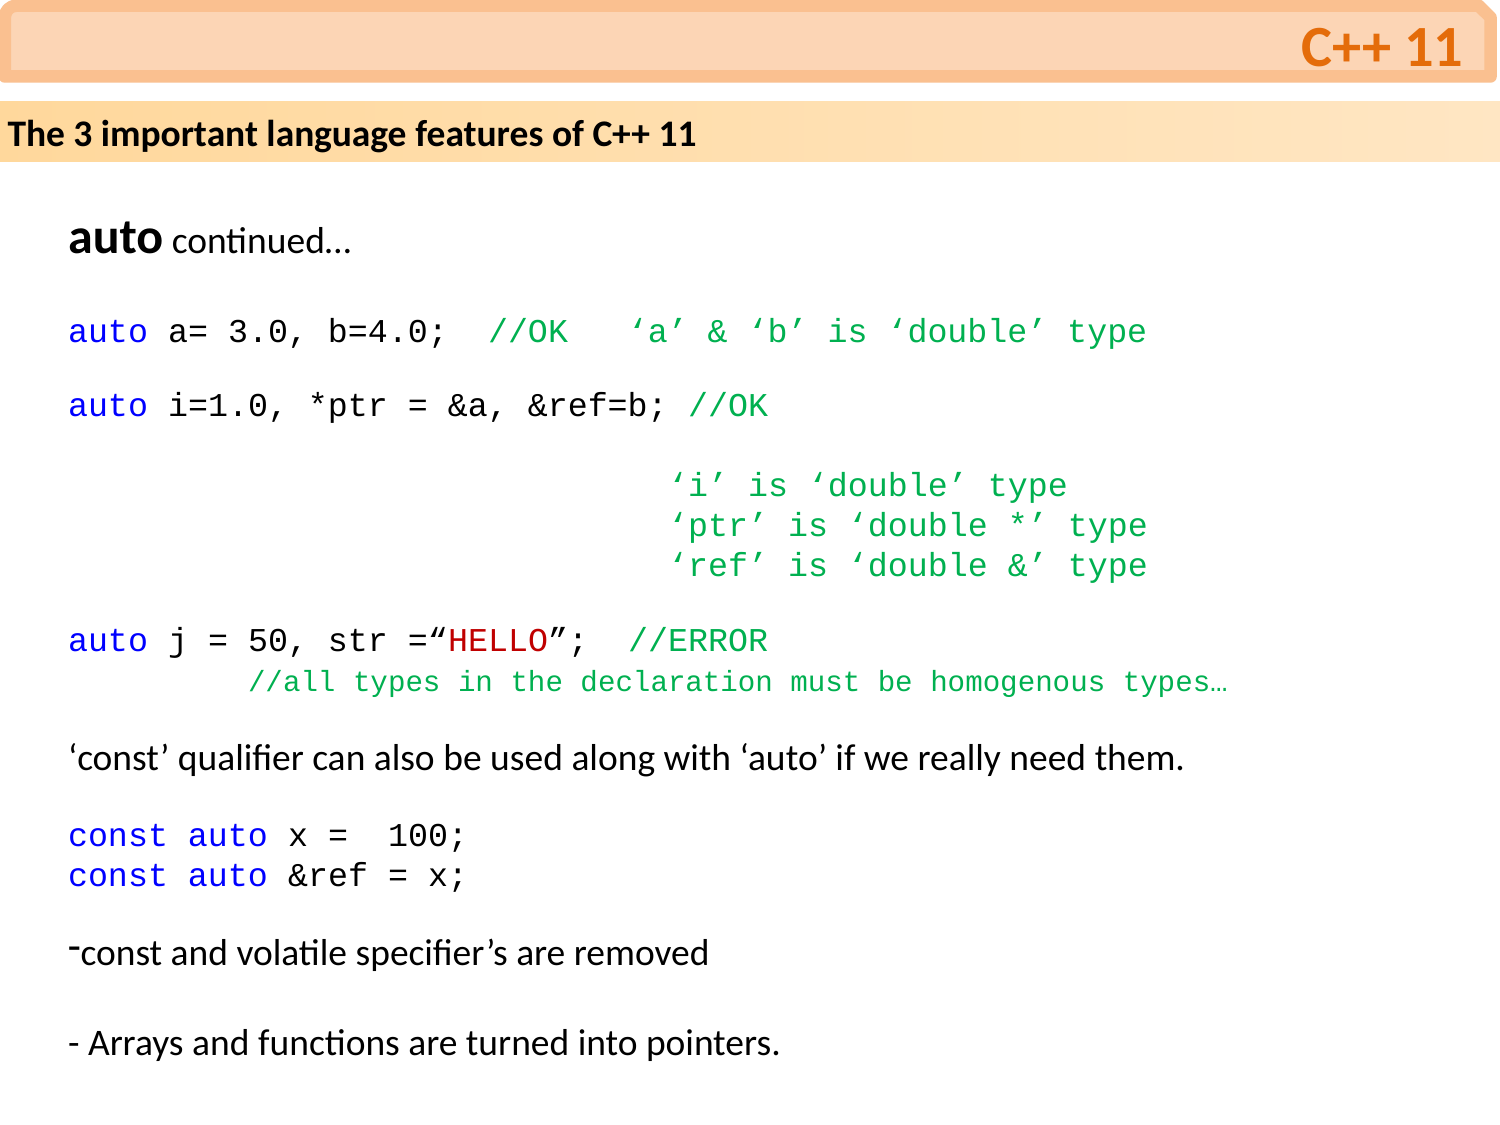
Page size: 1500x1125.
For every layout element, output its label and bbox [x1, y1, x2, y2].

text_box [0, 5, 1500, 1018]
